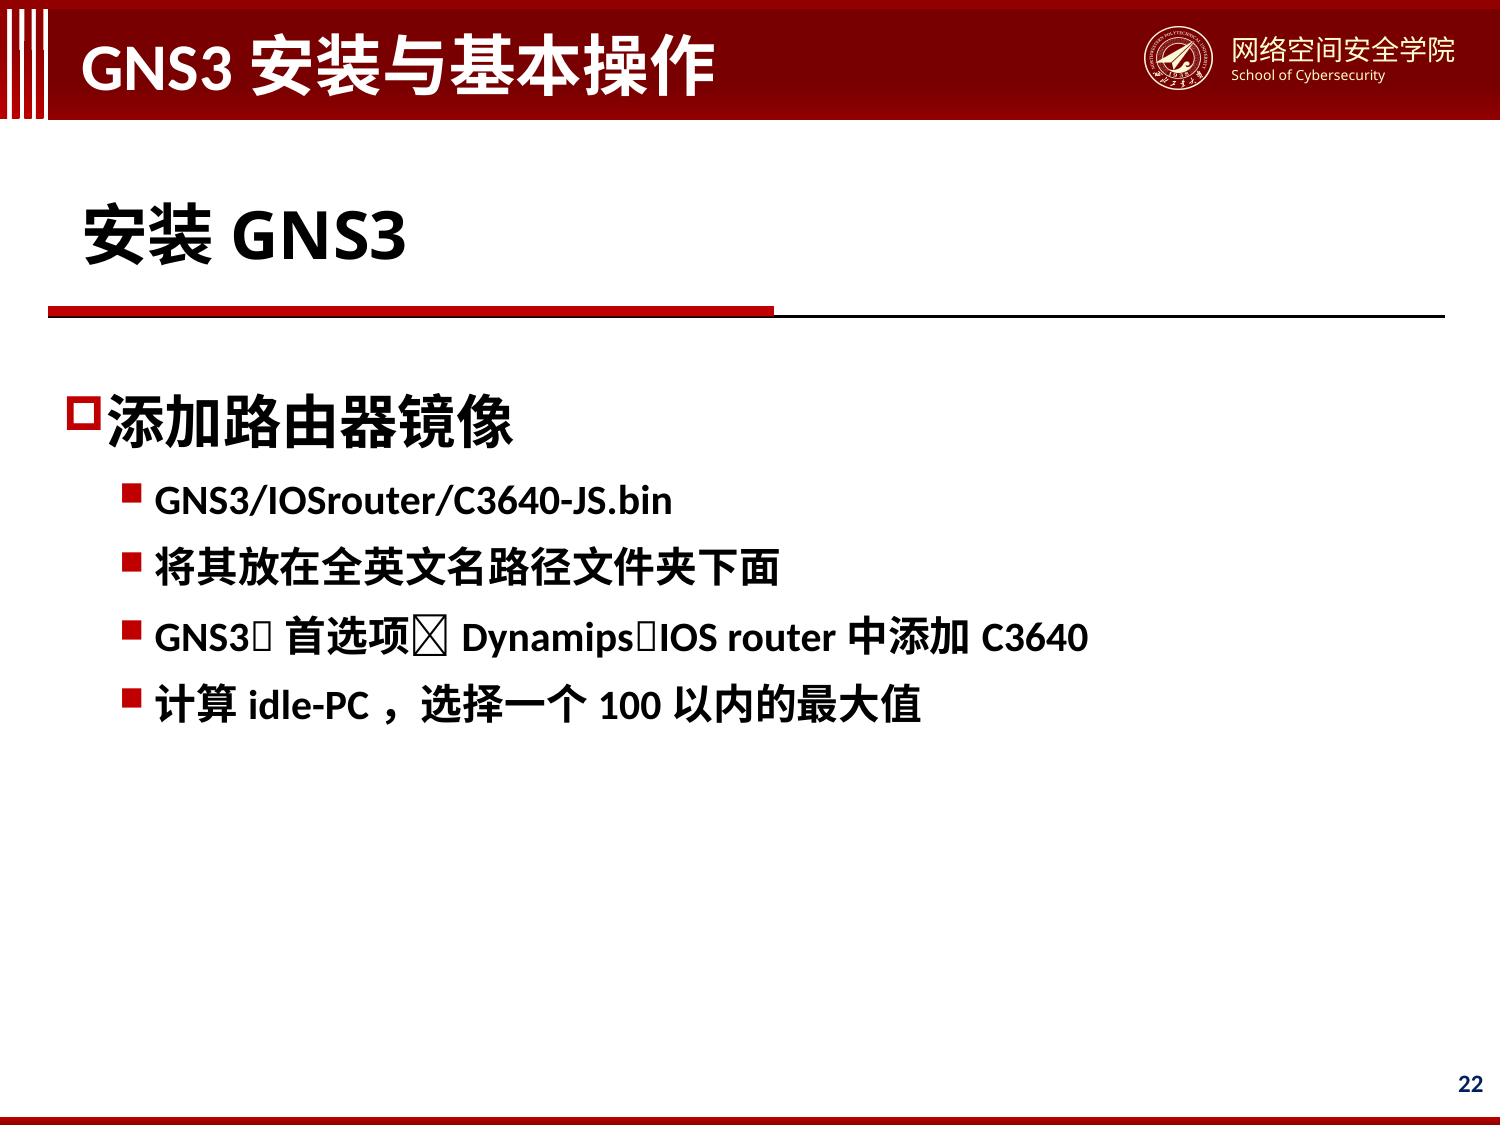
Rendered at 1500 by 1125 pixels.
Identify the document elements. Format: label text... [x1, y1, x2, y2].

picture [1144, 26, 1213, 90]
title GNS3安装与基本操作 [66, 7, 1082, 119]
subtitle 安装GNS3 [66, 184, 1446, 297]
list 添加路由器镜像 GNS3/IOSrouter/C3640-JS.bin 将其放在全英文名路径文件夹下面 GNS3首选项DynamipsIOS router中添加C3640 计算idle-PC，选择一个100以内的最大值 [48, 363, 1446, 1052]
